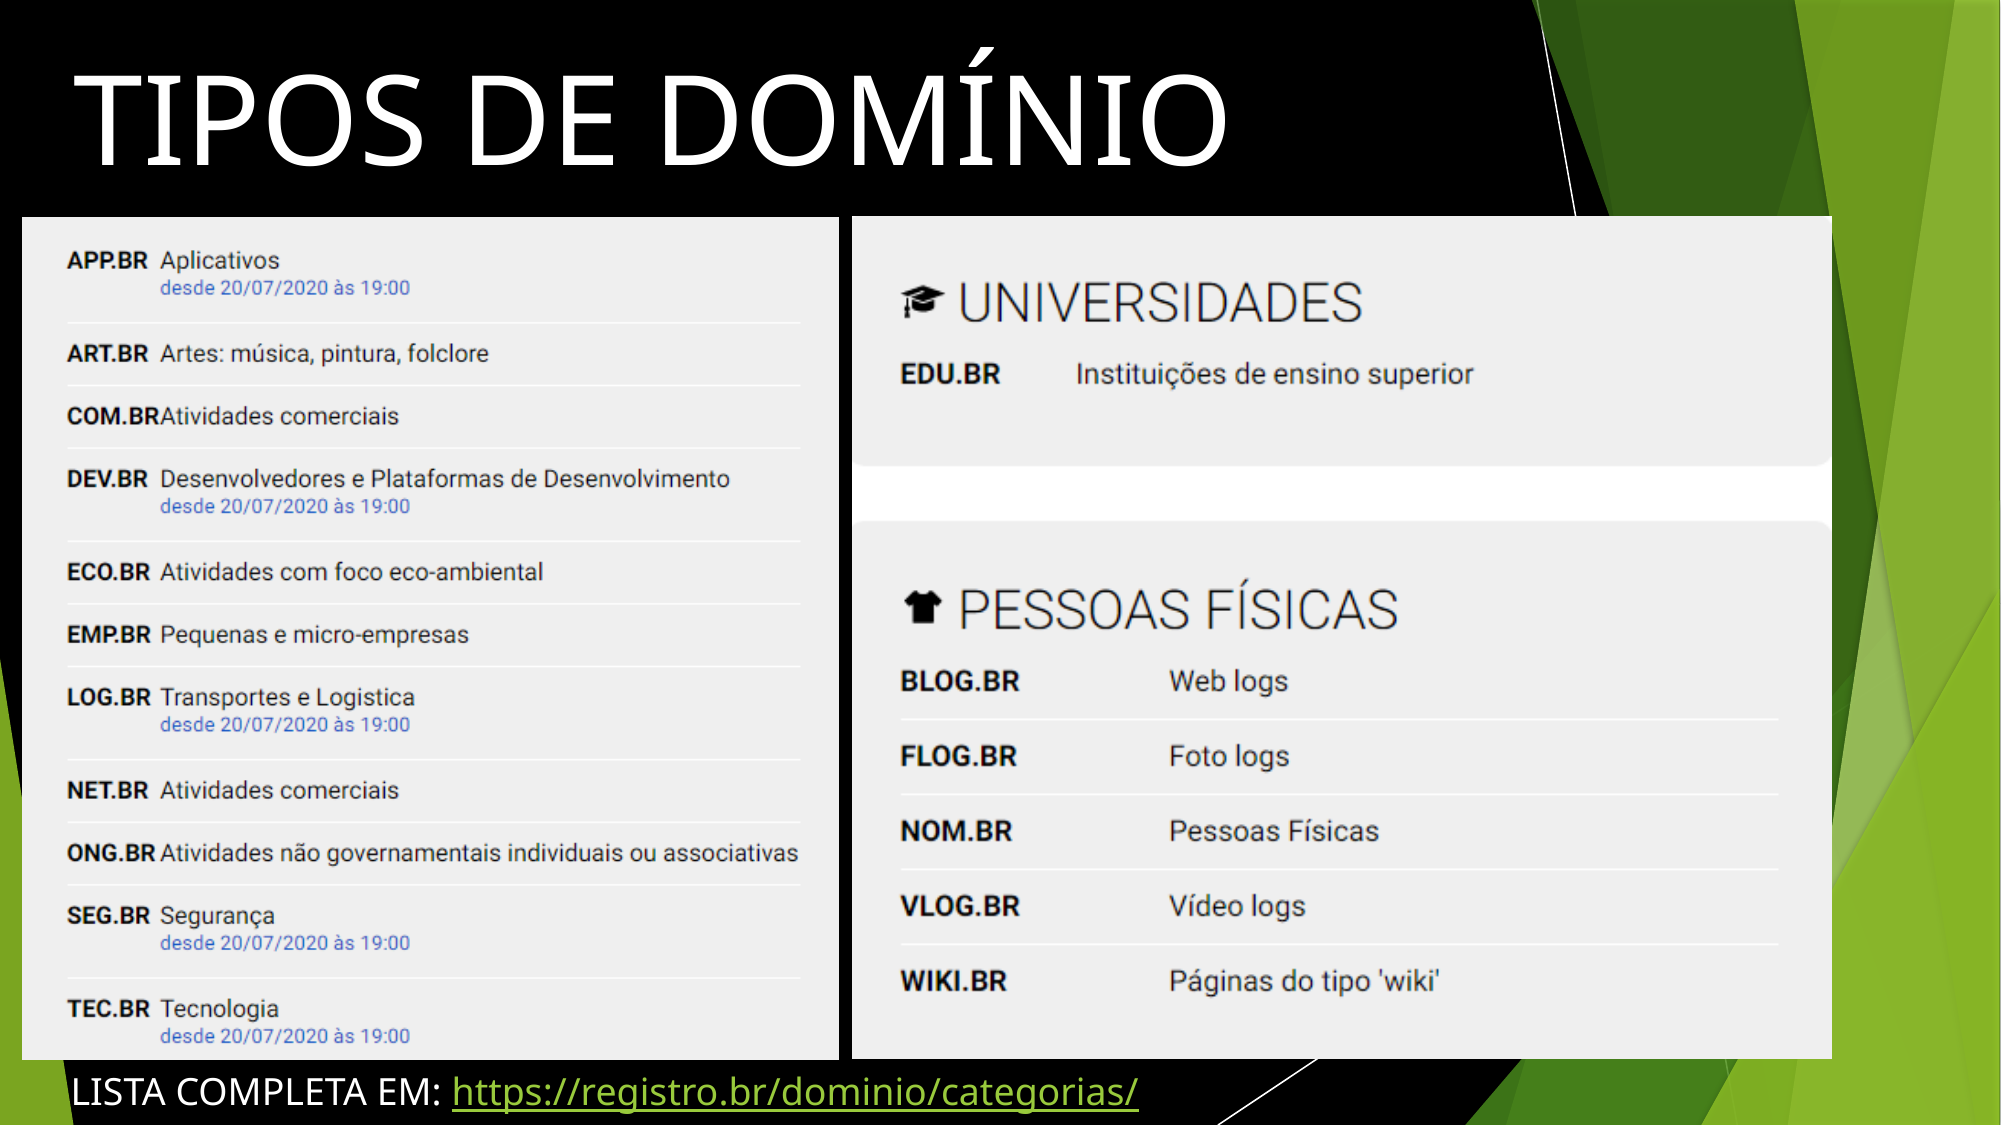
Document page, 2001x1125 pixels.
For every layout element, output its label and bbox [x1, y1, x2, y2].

picture [851, 215, 1832, 1059]
list [22, 216, 840, 1060]
text_box [0, 0, 2000, 1125]
